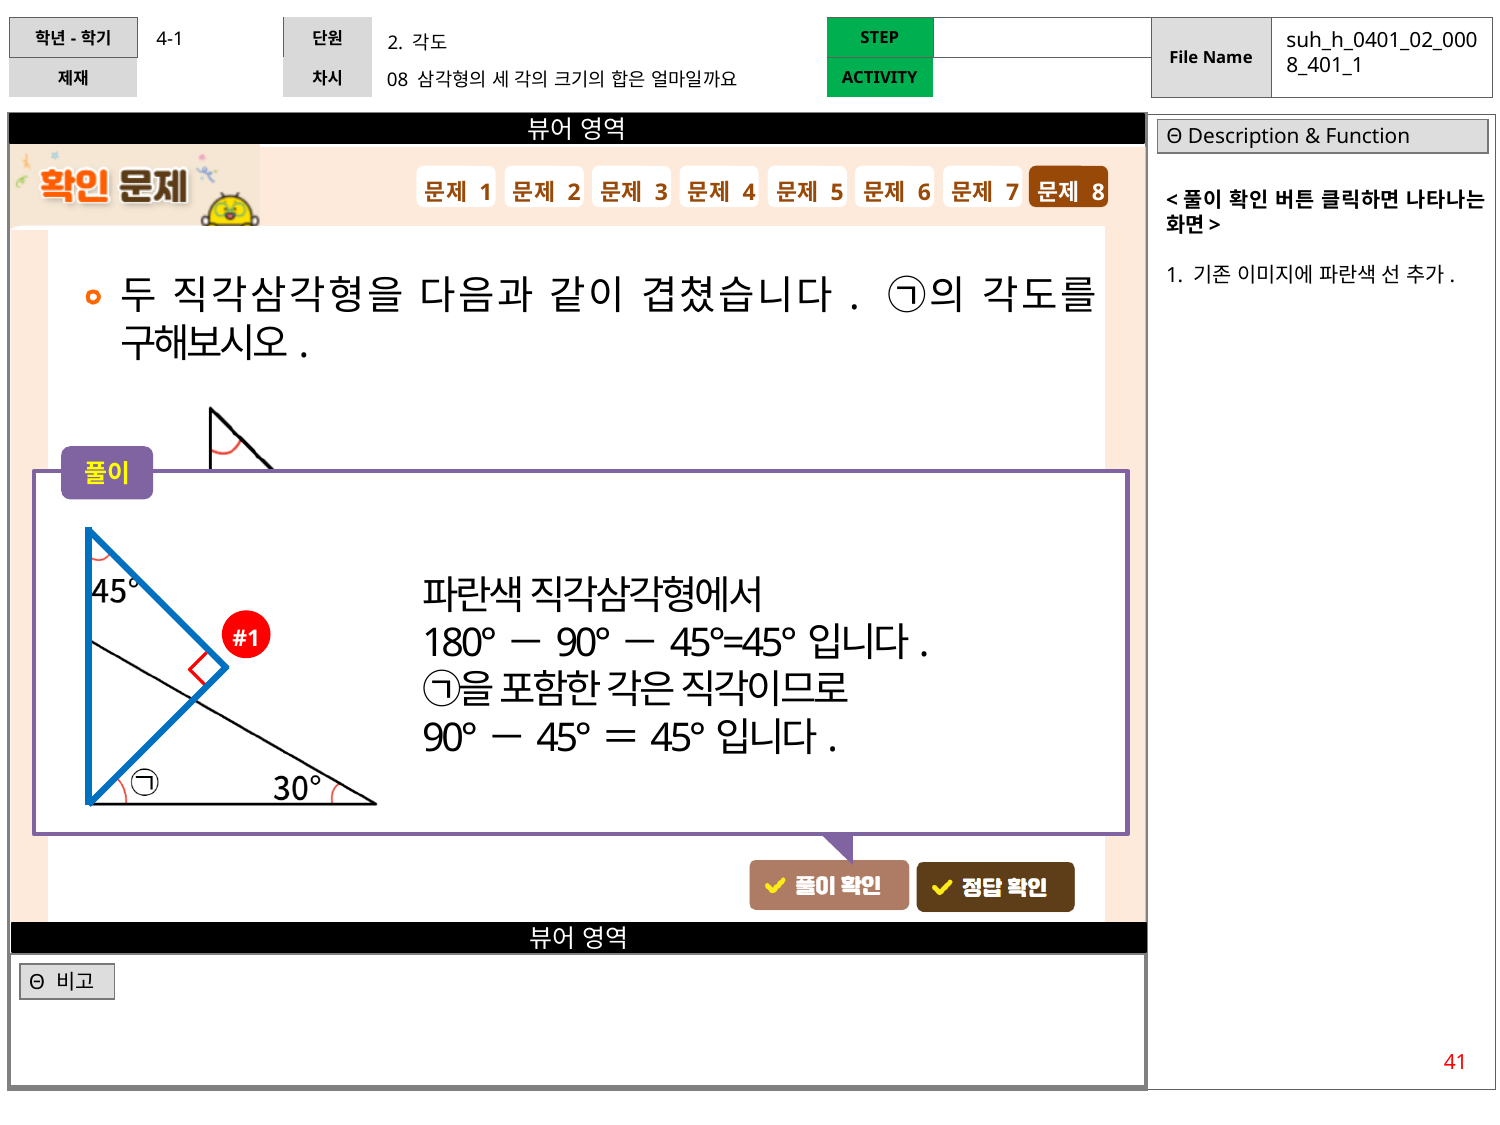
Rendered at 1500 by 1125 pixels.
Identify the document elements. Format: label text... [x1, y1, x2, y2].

text_box [818, 832, 855, 856]
text_box 문제 5 [783, 156, 871, 213]
text_box 문제 7 [958, 156, 1046, 213]
text_box 문제 6 [871, 156, 958, 213]
text_box 파란색 직각삼각형에서 180°－90°－45°=45°입니다. ㉠을 포함한 각은 직각이므로 90°－45°＝45°입니다. [644, 562, 1129, 767]
text_box 풀이 [59, 444, 156, 502]
picture [82, 285, 103, 307]
text_box 두 직각삼각형을 다음과 같이 겹쳤습니다. ㉠의 각도를 구해보시오. [105, 263, 1109, 373]
text_box 문제 3 [608, 156, 695, 213]
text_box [88, 665, 228, 805]
text_box 2. 각도 [372, 23, 828, 48]
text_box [188, 652, 207, 664]
picture [59, 390, 641, 824]
text_box [32, 469, 1130, 836]
picture [747, 857, 910, 913]
text_box suh_h_0401_02_0008_401_1 [1271, 18, 1500, 84]
picture [717, 543, 778, 603]
text_box 문제 2 [520, 156, 608, 213]
text_box 문제 8 [1046, 156, 1132, 213]
picture [915, 858, 1078, 913]
picture [10, 144, 260, 230]
text_box 08 삼각형의 세 각의 크기의 합은 얼마일까요 [372, 60, 821, 96]
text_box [89, 529, 228, 665]
text_box 문제 4 [695, 156, 783, 213]
text_box 4-1 [141, 18, 284, 55]
table_header Θ Description & Function [1158, 120, 1487, 152]
text_box 문제 1 [410, 156, 520, 213]
text_box <풀이 확인 버튼 클릭하면 나타나는 화면> 1. 기존 이미지에 파란색 선 추가. [1151, 179, 1500, 319]
